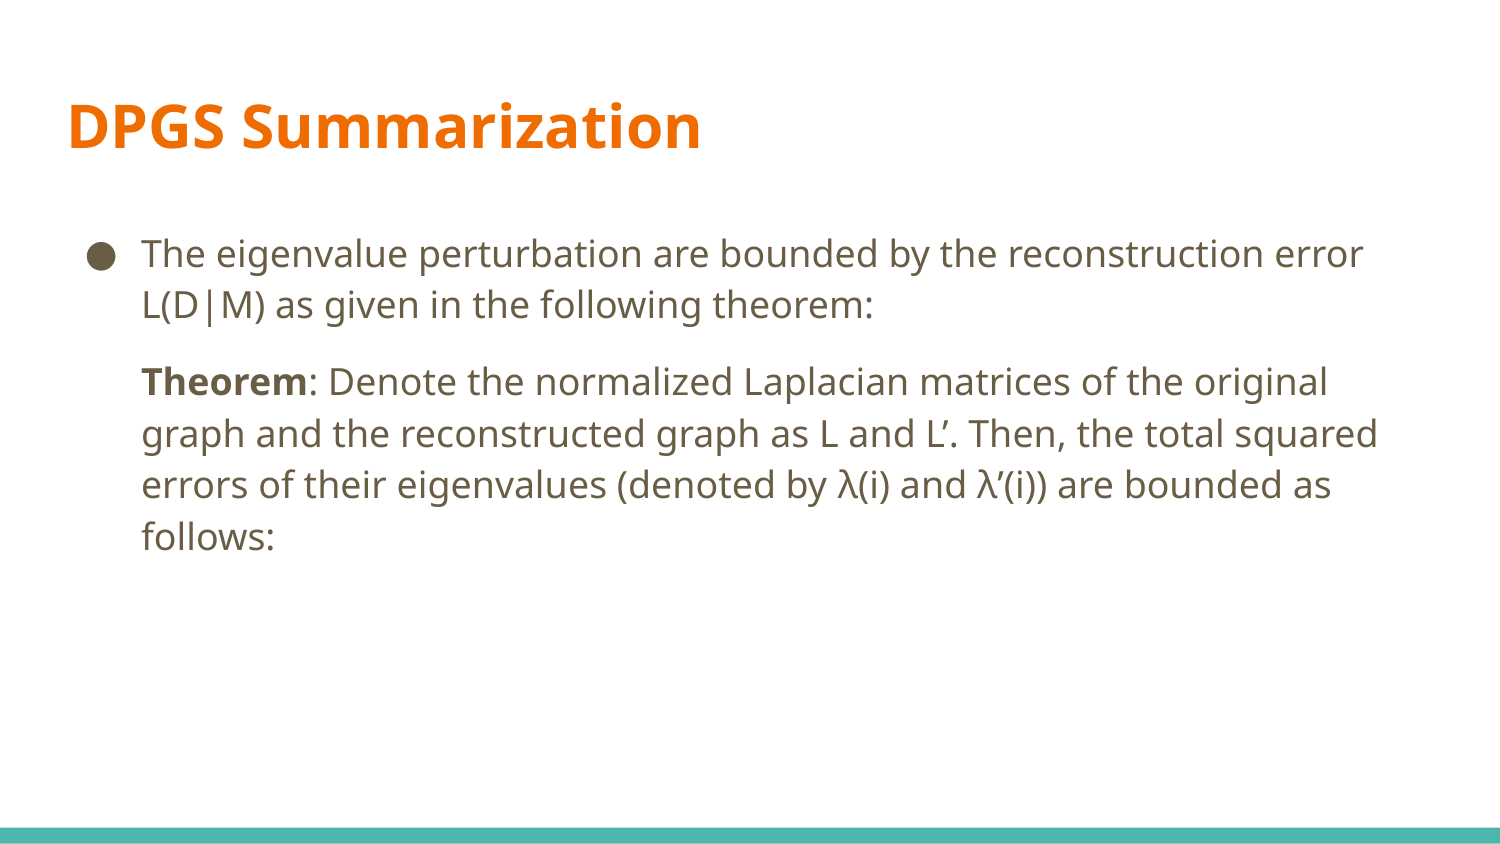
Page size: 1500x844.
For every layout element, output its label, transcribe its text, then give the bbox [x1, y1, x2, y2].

title DPGS Summarization [51, 72, 1449, 189]
